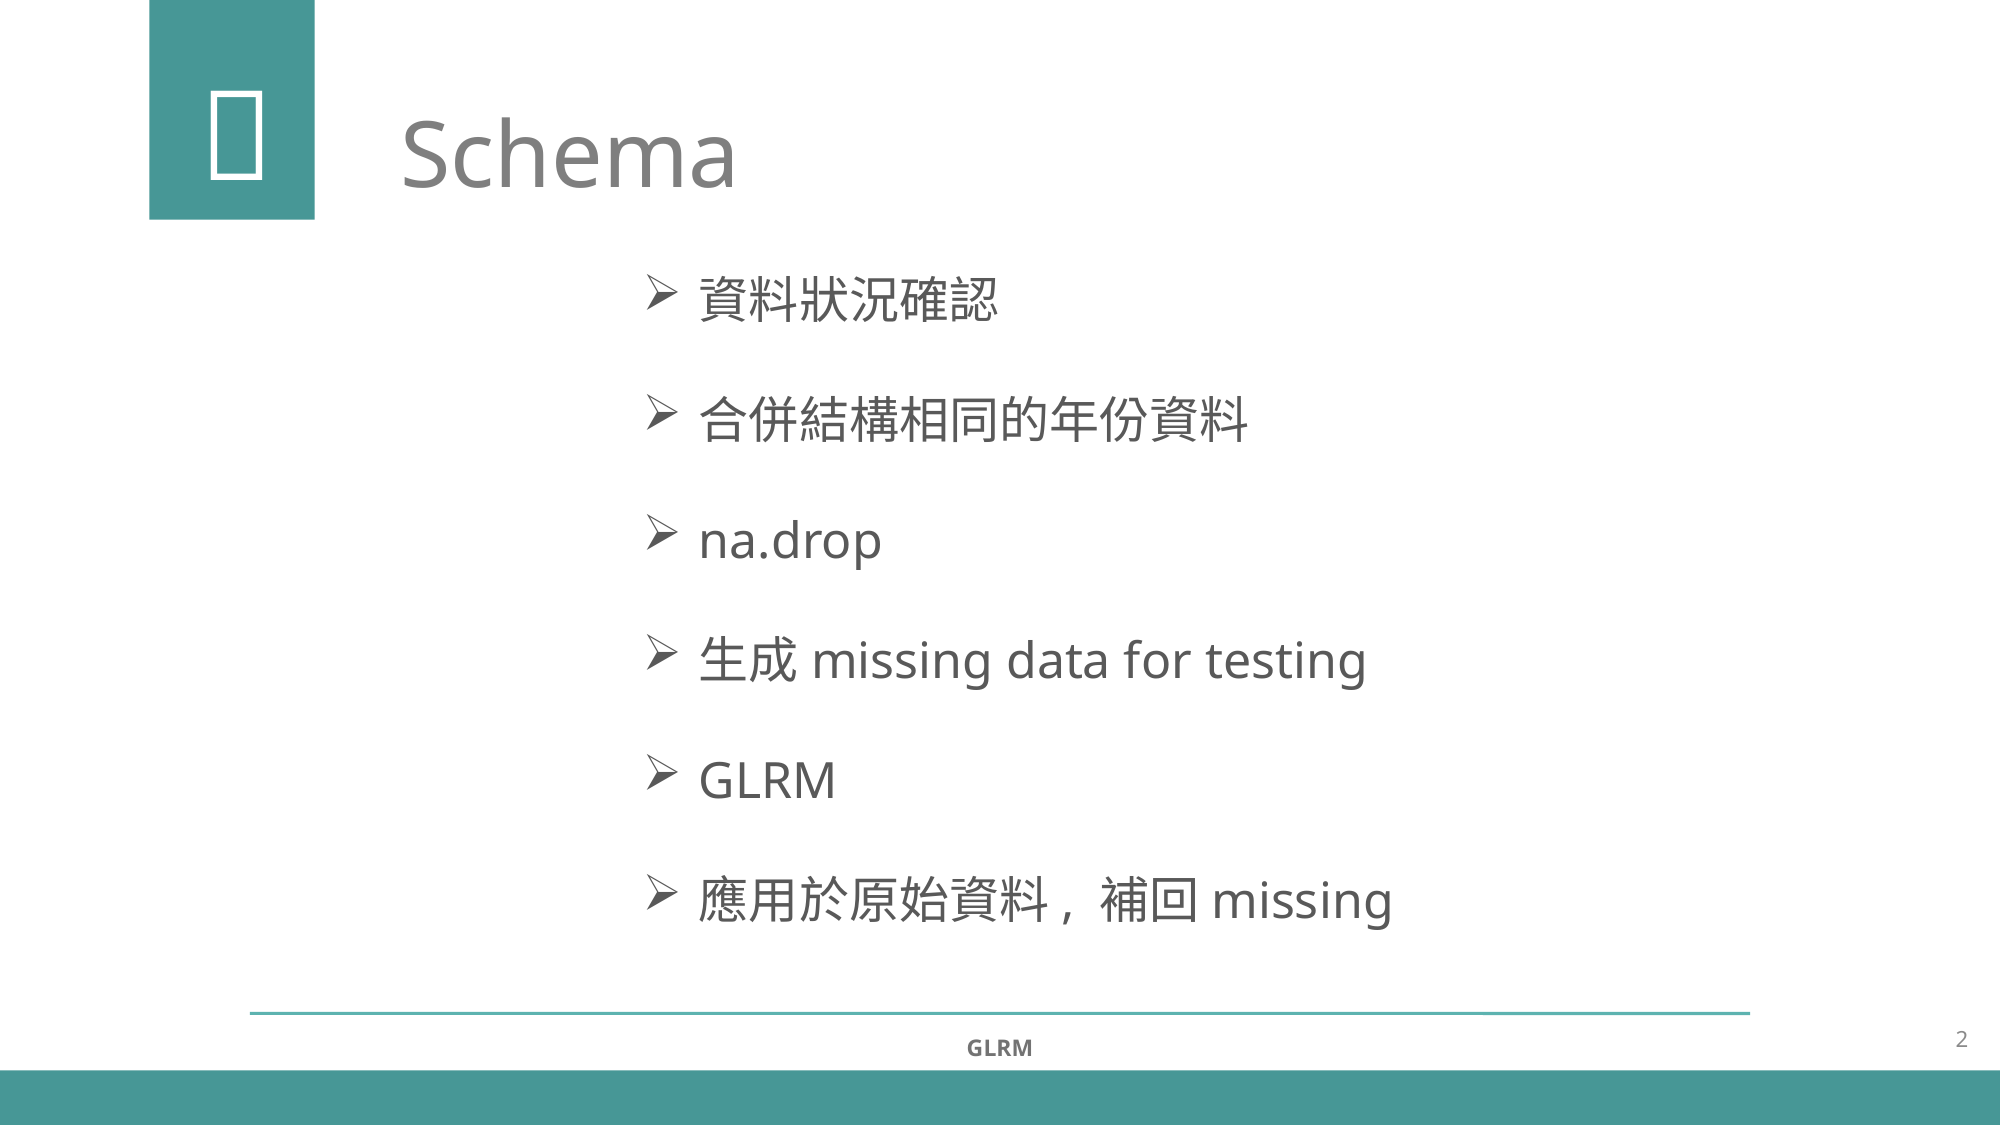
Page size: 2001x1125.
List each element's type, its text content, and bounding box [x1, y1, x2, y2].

slide_number 2 [1516, 1010, 1984, 1071]
footer GLRM [683, 1016, 1317, 1077]
text_box [149, 0, 315, 220]
text_box 資料狀況確認 合併結構相同的年份資料 na.drop 生成missing data for testing GLRM 應用於原始資料, 補回missing [627, 261, 1556, 1057]
text_box [0, 1070, 2000, 1125]
text_box  [154, 48, 320, 213]
text_box Schema [385, 88, 1426, 214]
